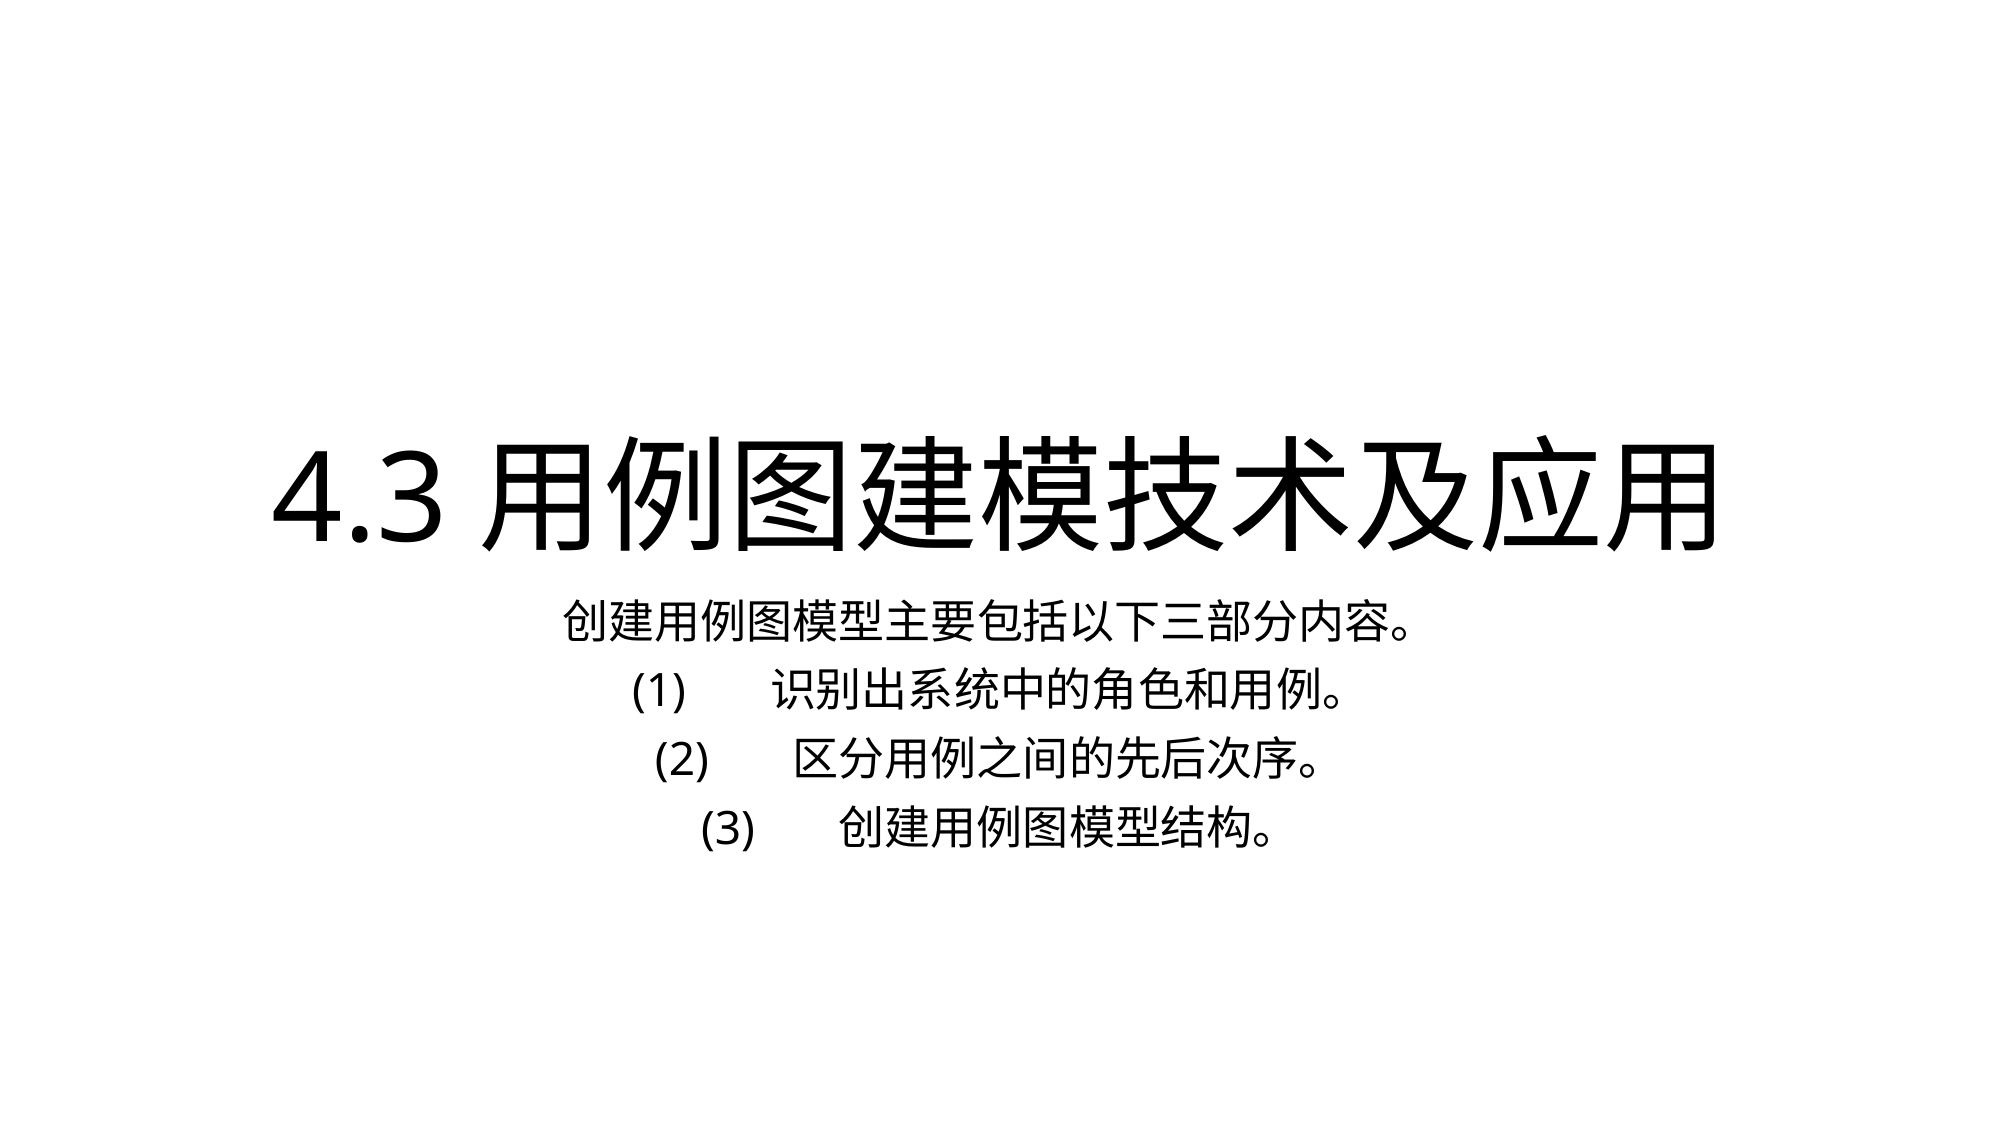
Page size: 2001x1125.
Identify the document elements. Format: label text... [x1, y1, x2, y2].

title 4.3用例图建模技术及应用 [249, 184, 1750, 576]
subtitle 创建用例图模型主要包括以下三部分内容。 (1) 识别出系统中的角色和用例。 (2) 区分用例之间的先后次序。 (3) 创建用例图模型结构。 [249, 590, 1750, 863]
